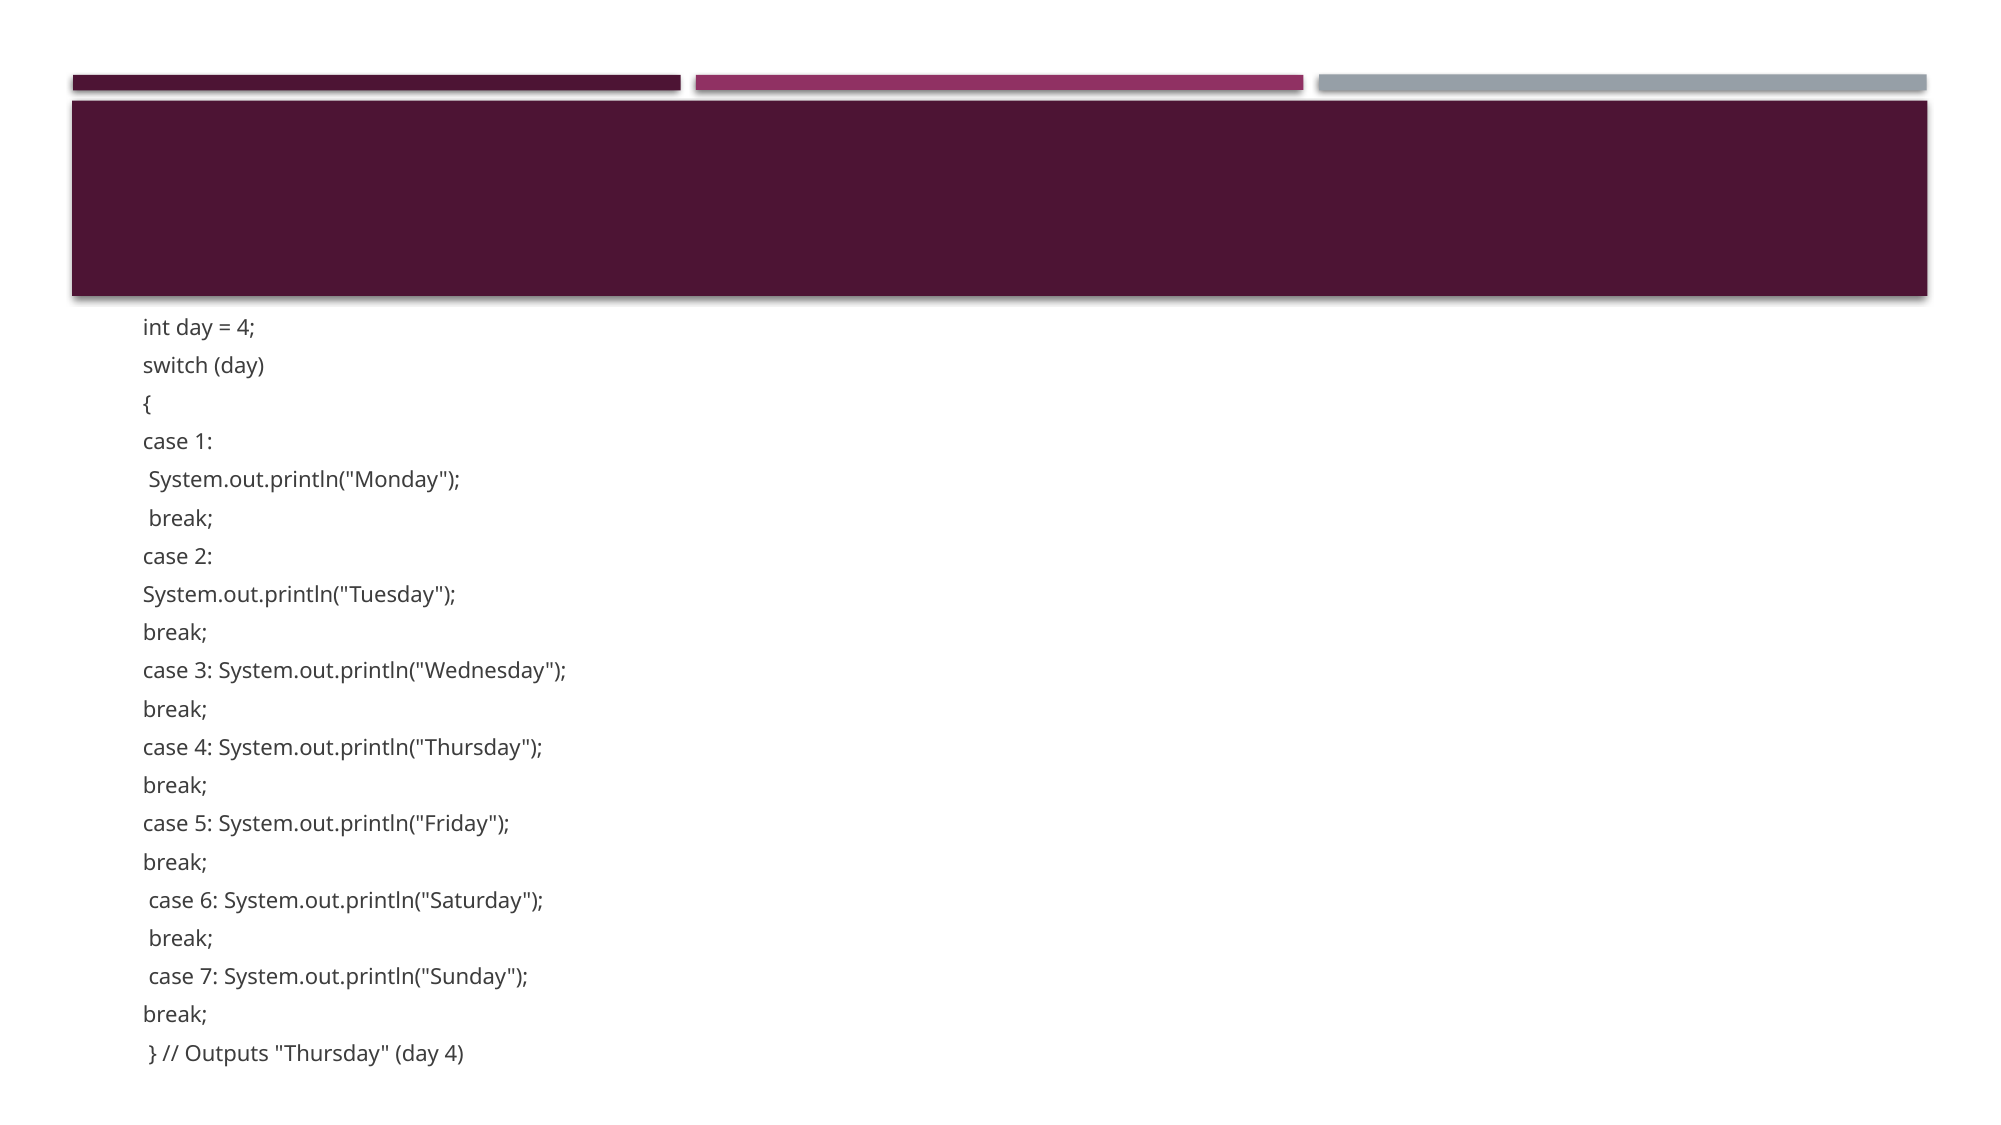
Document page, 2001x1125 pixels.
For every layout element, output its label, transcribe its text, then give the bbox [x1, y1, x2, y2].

list int day = 4; switch (day) { case 1: System.out.println("Monday"); break; case 2: System.out.println("Tuesday"); break; case 3: System.out.println("Wednesday"); break; case 4: System.out.println("Thursday"); break; case 5: System.out.println("Friday"); break; case 6: System.out.println("Saturday"); break; case 7: System.out.println("Sunday"); break; } // Outputs "Thursday" (day 4) [127, 299, 1851, 1079]
